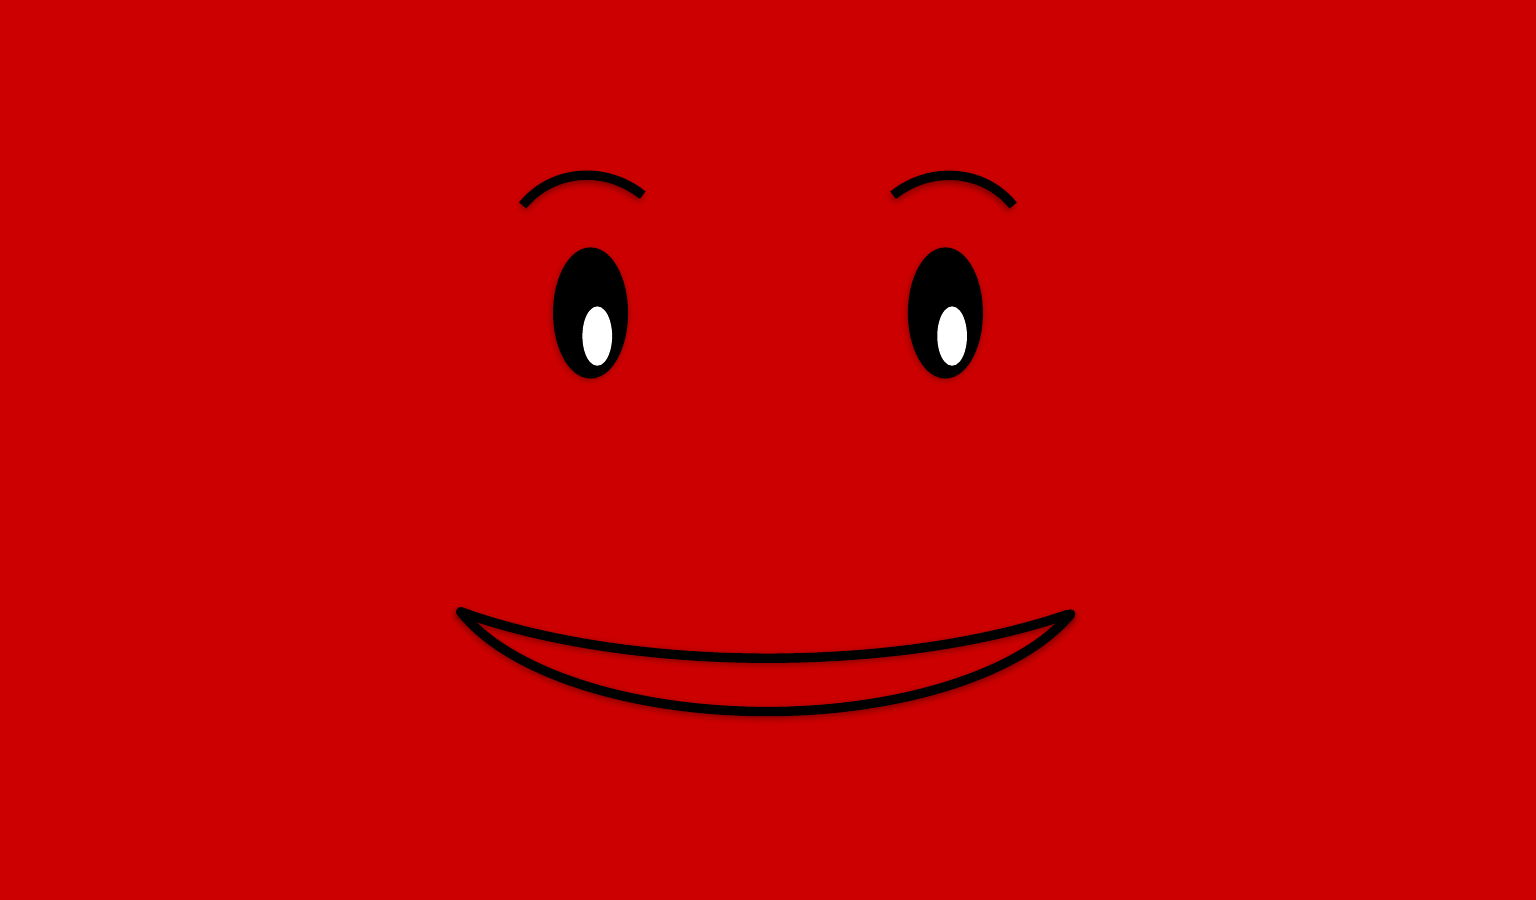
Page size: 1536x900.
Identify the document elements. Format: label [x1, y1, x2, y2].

text_box [326, 328, 1210, 712]
text_box [503, 176, 1033, 344]
